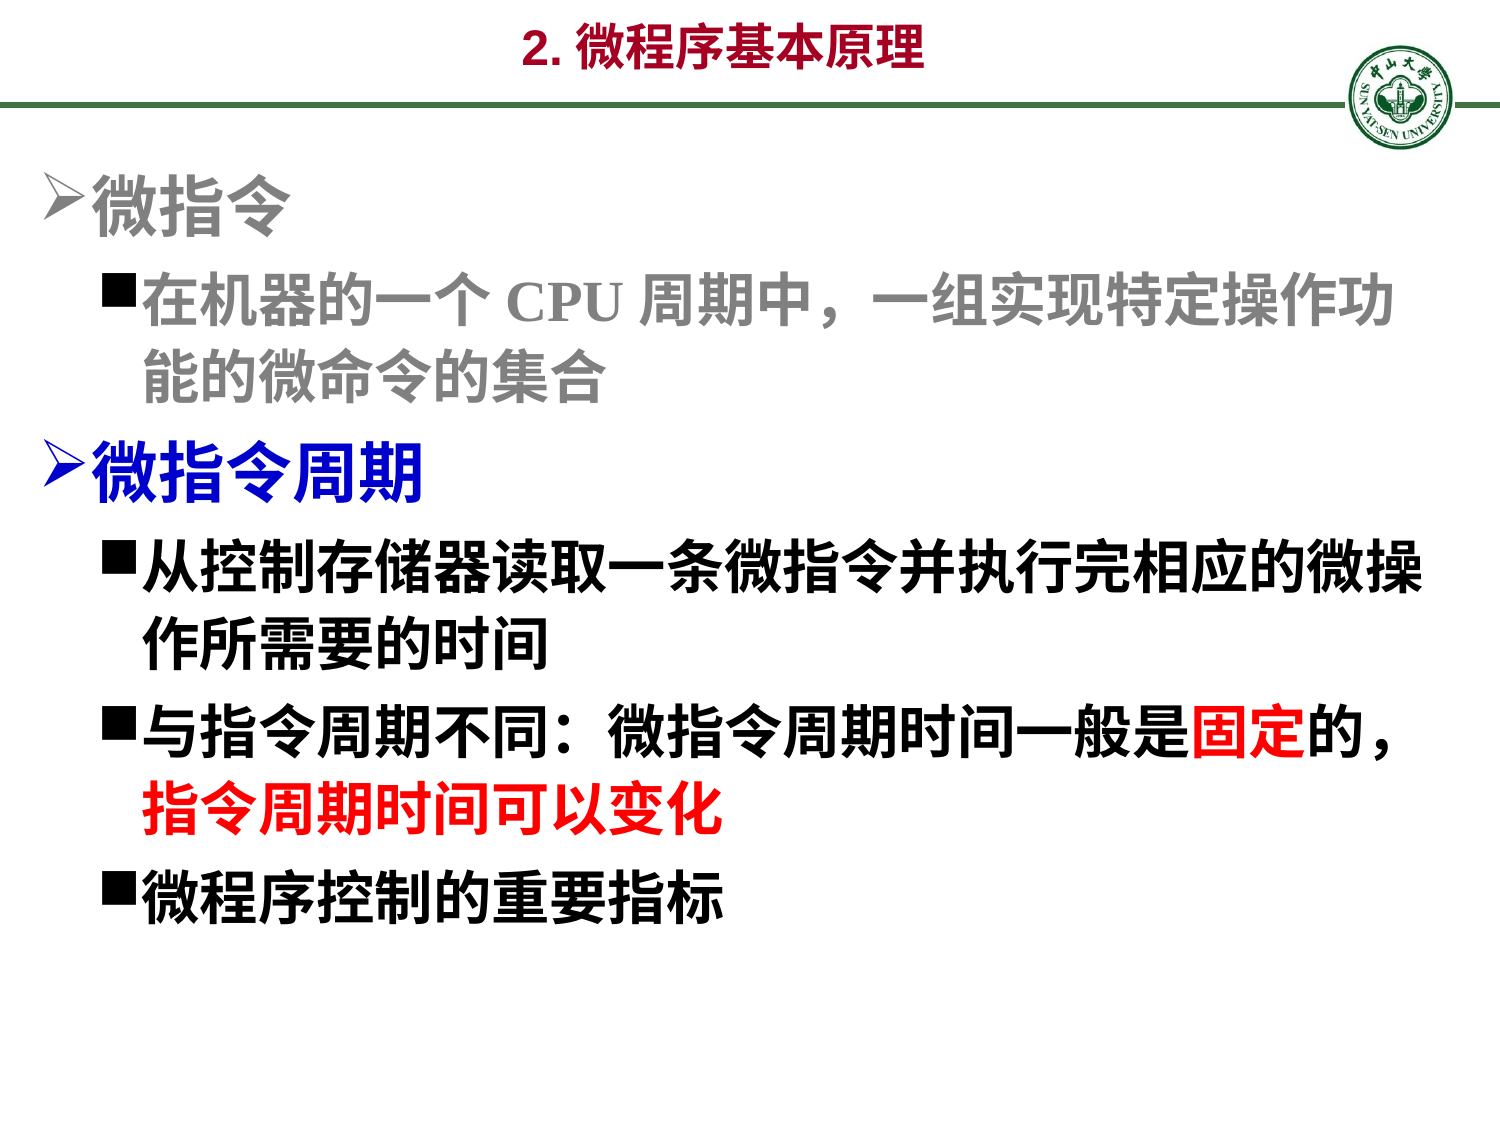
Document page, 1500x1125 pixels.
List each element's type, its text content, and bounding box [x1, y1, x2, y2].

picture [1345, 42, 1455, 148]
list 微指令 在机器的一个CPU周期中，一组实现特定操作功能的微命令的集合 微指令周期 从控制存储器读取一条微指令并执行完相应的微操作所需要的时间 与指令周期不同：微指令周期时间一般是固定的，指令周期时间可以变化 微程序控制的重要指标 [23, 148, 1459, 973]
title 2.微程序基本原理 [23, 0, 1424, 83]
